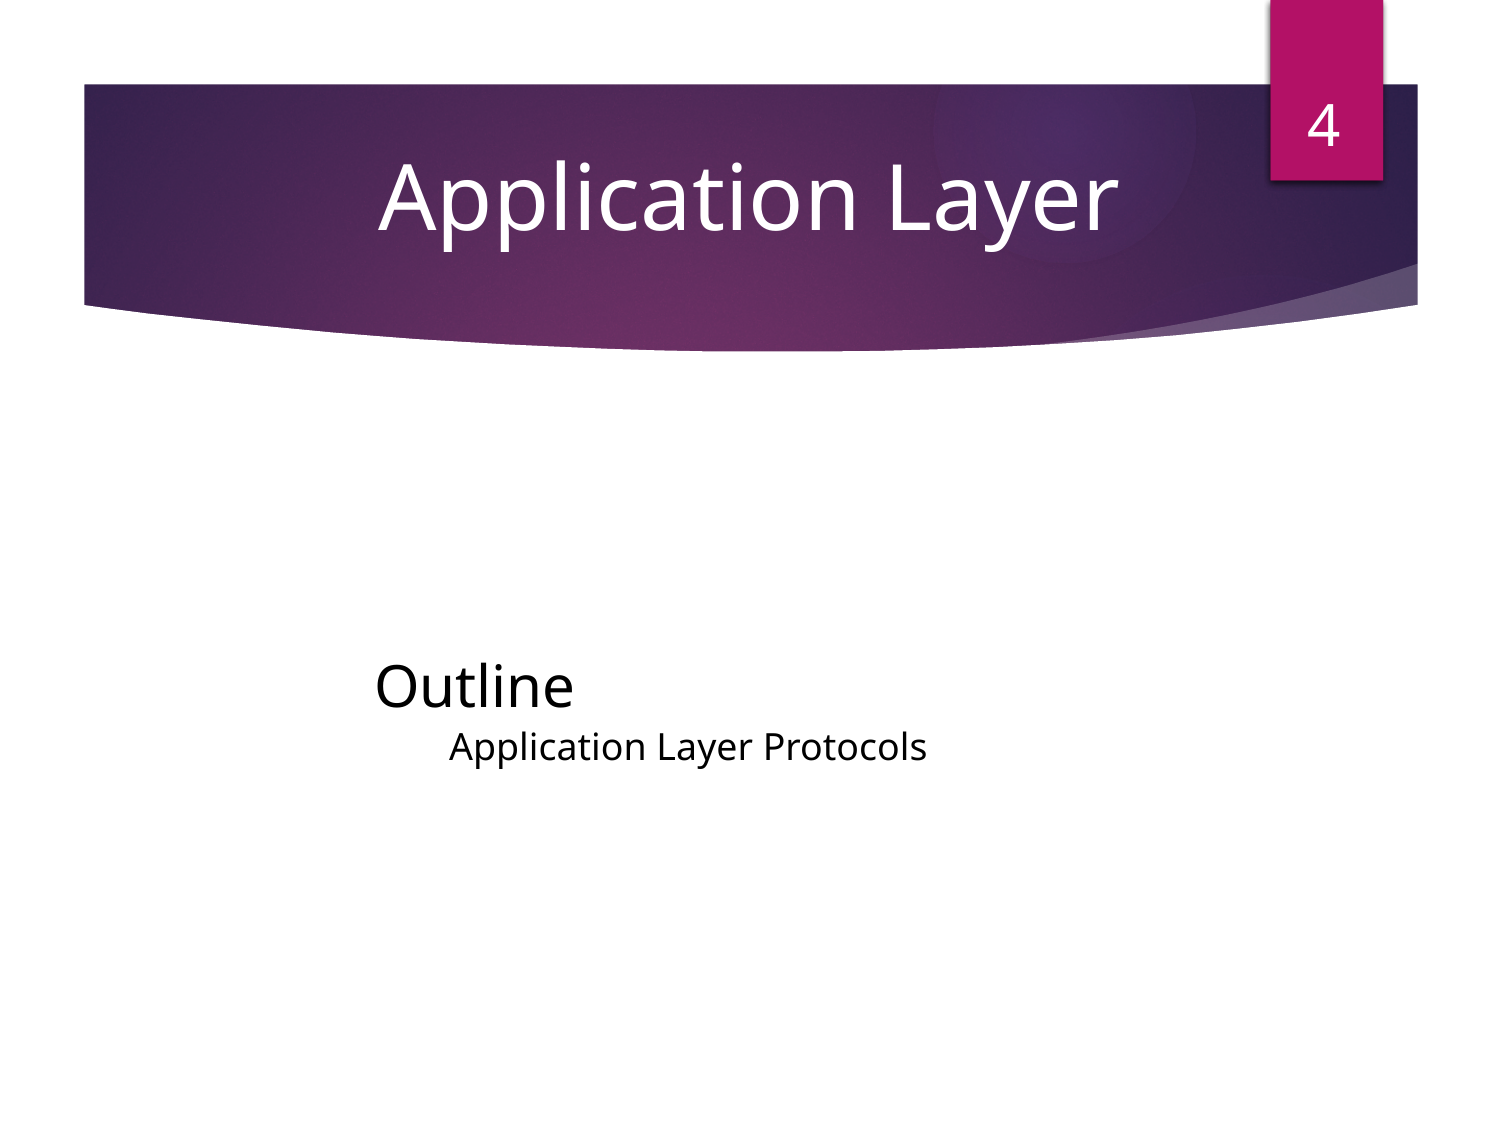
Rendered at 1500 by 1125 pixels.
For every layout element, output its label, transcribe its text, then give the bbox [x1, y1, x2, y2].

text_box Outline Application Layer Protocols [359, 650, 1066, 1050]
slide_number 4 [1259, 48, 1390, 175]
text_box Application Layer [112, 99, 1388, 288]
